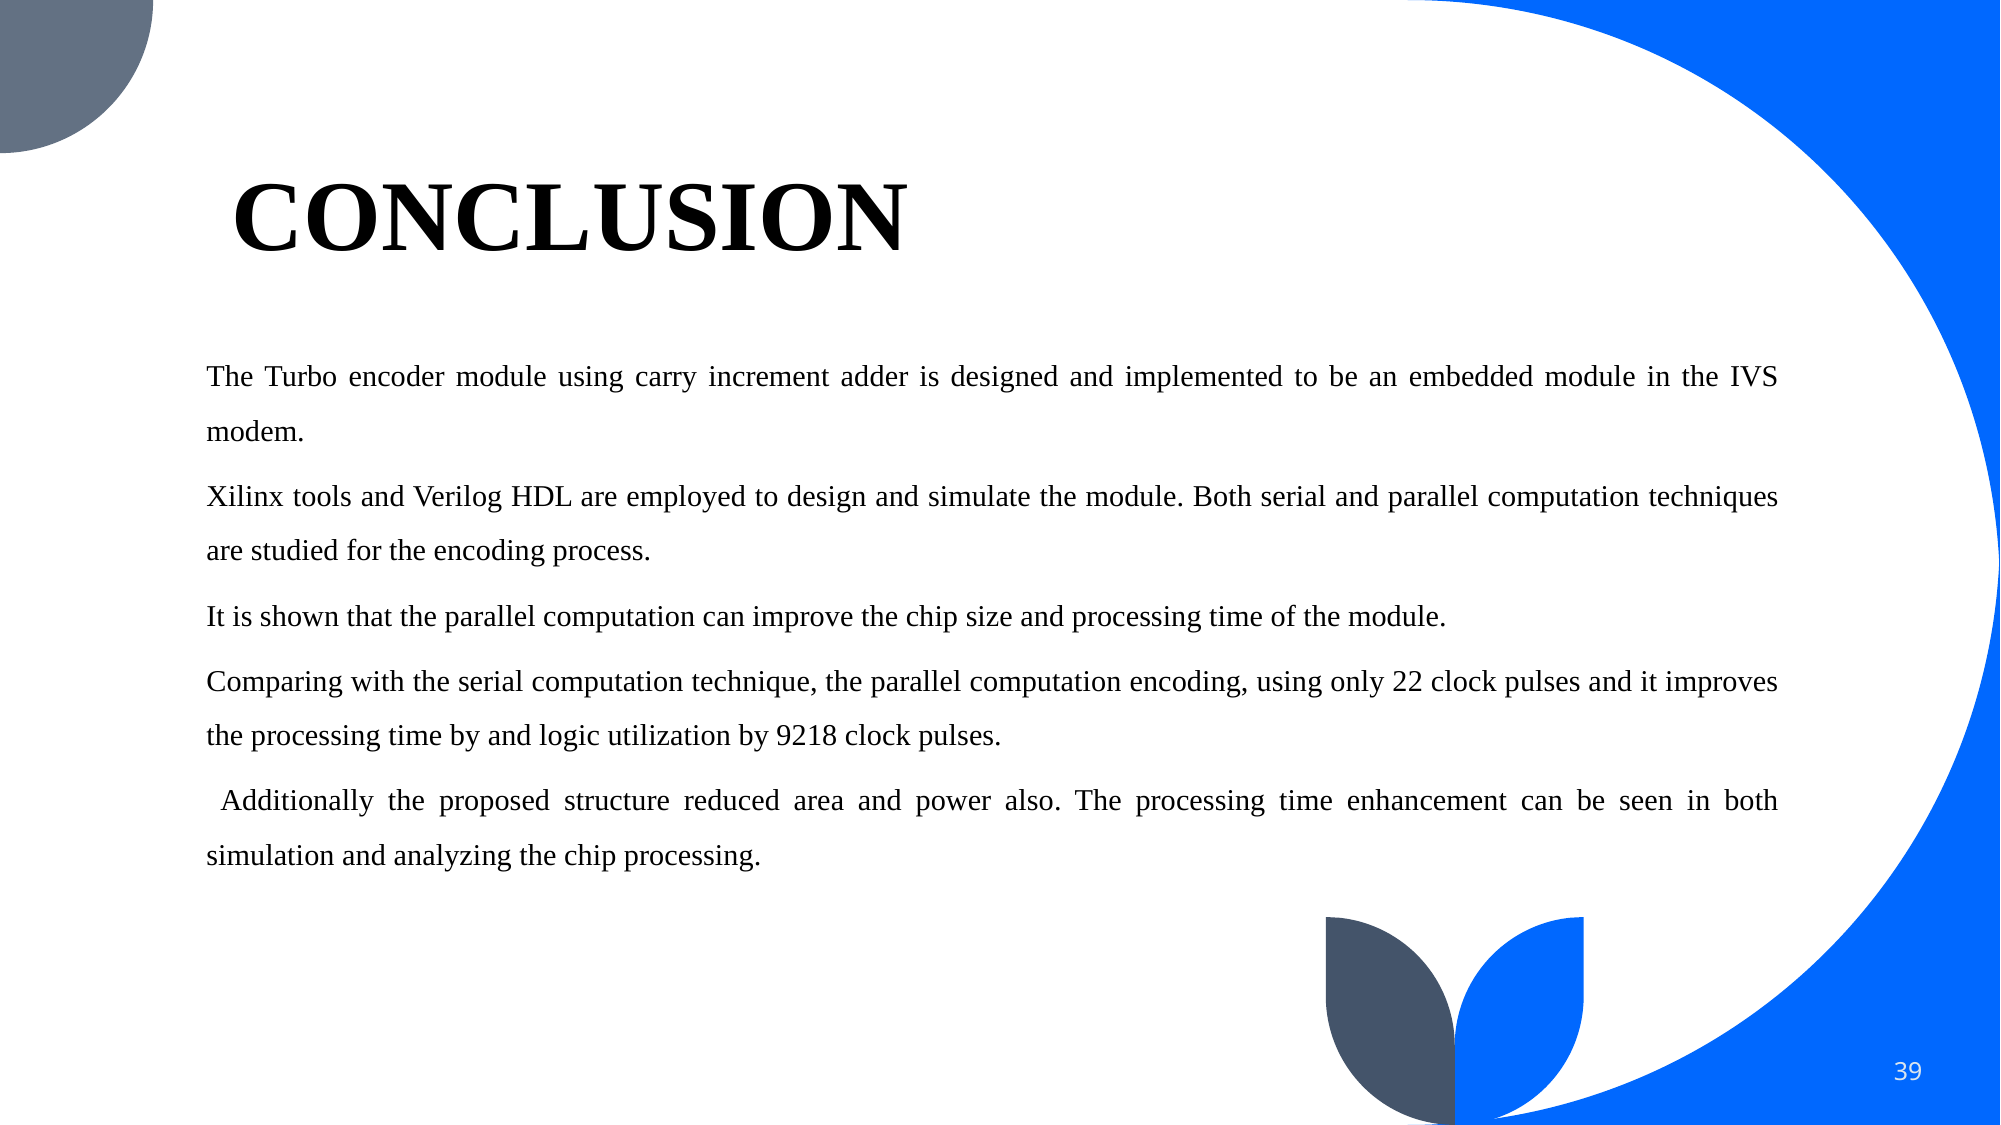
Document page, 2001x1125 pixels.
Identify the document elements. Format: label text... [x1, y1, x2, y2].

title CONCLUSION [191, 22, 1796, 280]
slide_number 39 [1665, 1042, 1938, 1103]
list The Turbo encoder module using carry increment adder is designed and implemented to be an embedded module in the IVS modem. Xilinx tools and Verilog HDL are employed to design and simulate the module. Both serial and parallel computation techniques are studied for the encoding process. It is shown that the parallel computation can improve the chip size and processing time of the module. Comparing with the serial computation technique, the parallel computation encoding, using only 22 clock pulses and it improves the processing time by and logic utilization by 9218 clock pulses. Additionally the proposed structure reduced area and power also. The processing time enhancement can be seen in both simulation and analyzing the chip processing. [191, 330, 1796, 884]
